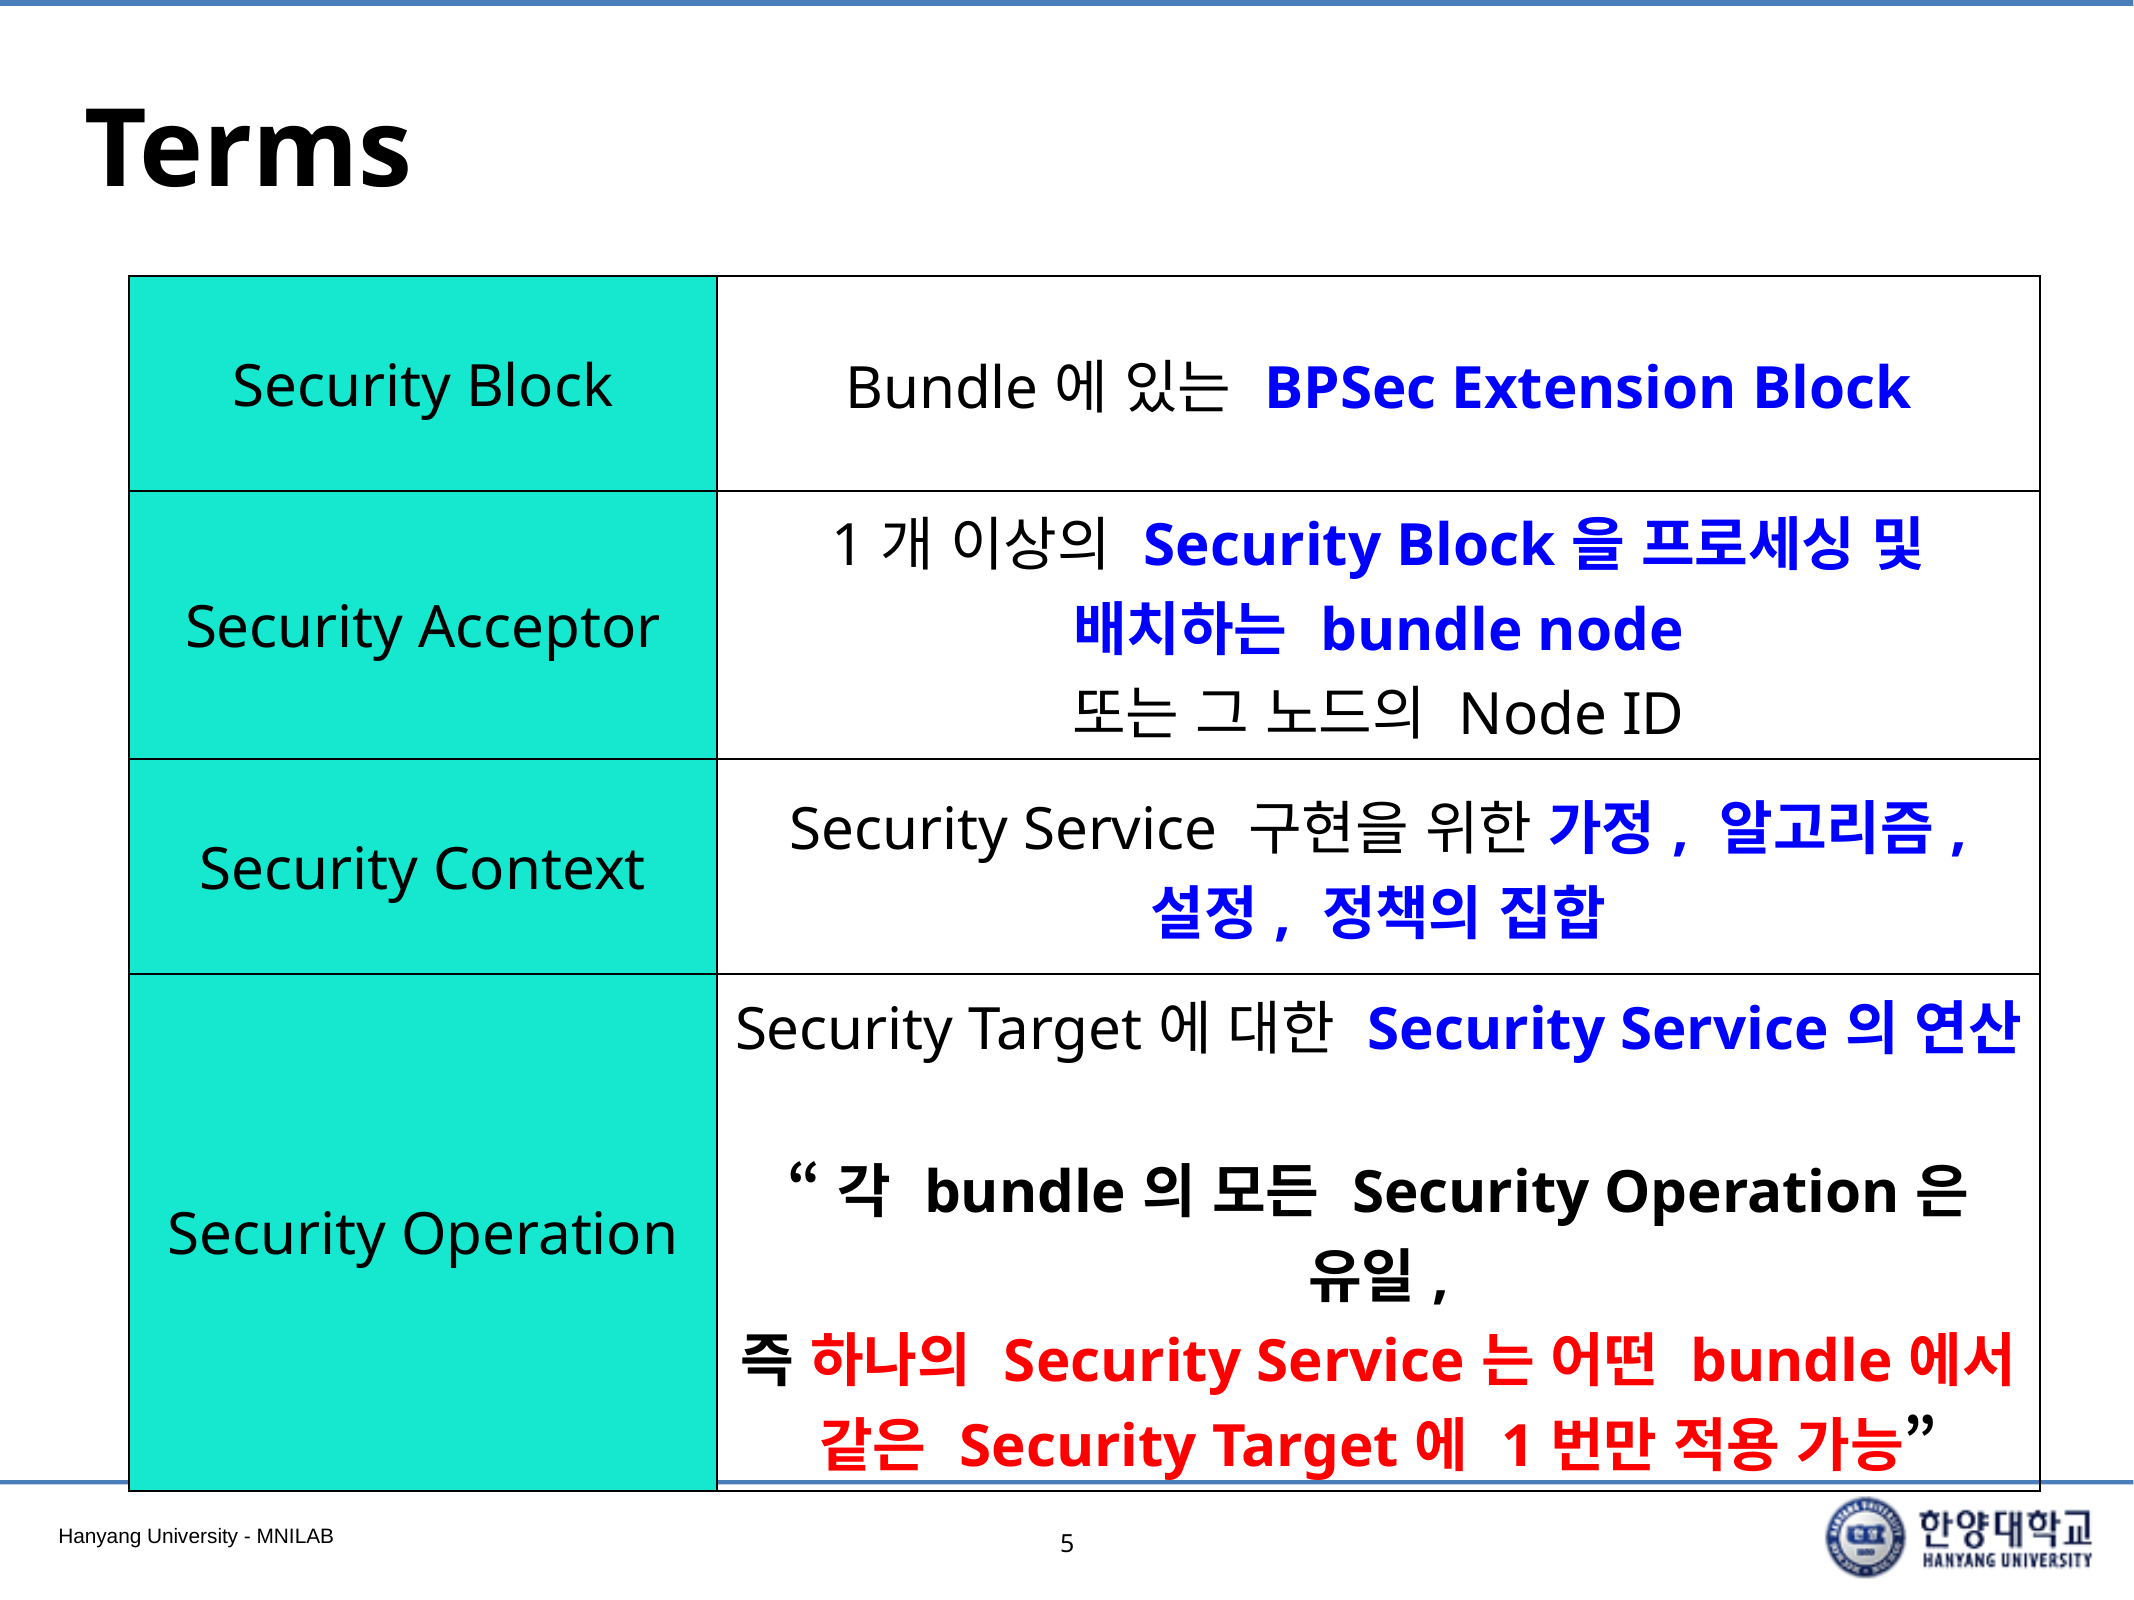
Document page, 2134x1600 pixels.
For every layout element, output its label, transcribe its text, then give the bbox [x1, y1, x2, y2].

picture [1797, 1495, 2128, 1581]
table_cell Security Acceptor [130, 492, 716, 758]
title Terms [75, 41, 2058, 245]
table_cell 1개 이상의 Security Block을 프로세싱 및 배치하는 bundle node 또는 그 노드의 Node ID [718, 492, 2039, 758]
table_cell Security Context [130, 760, 716, 973]
table_cell Security Service 구현을 위한 가정, 알고리즘, 설정, 정책의 집합 [718, 760, 2039, 973]
table_cell Security Target에 대한 Security Service의 연산 “각 bundle의 모든 Security Operation은 유일, 즉 하나의 Security Service는 어떤 bundle에서 같은 Security Target에 1번만 적용 가능” [718, 975, 2039, 1490]
table_header Bundle에 있는 BPSec Extension Block [718, 277, 2039, 490]
table_header Security Block [130, 277, 716, 490]
slide_number 5 [1037, 1518, 1098, 1567]
table_cell Security Operation [130, 975, 716, 1490]
